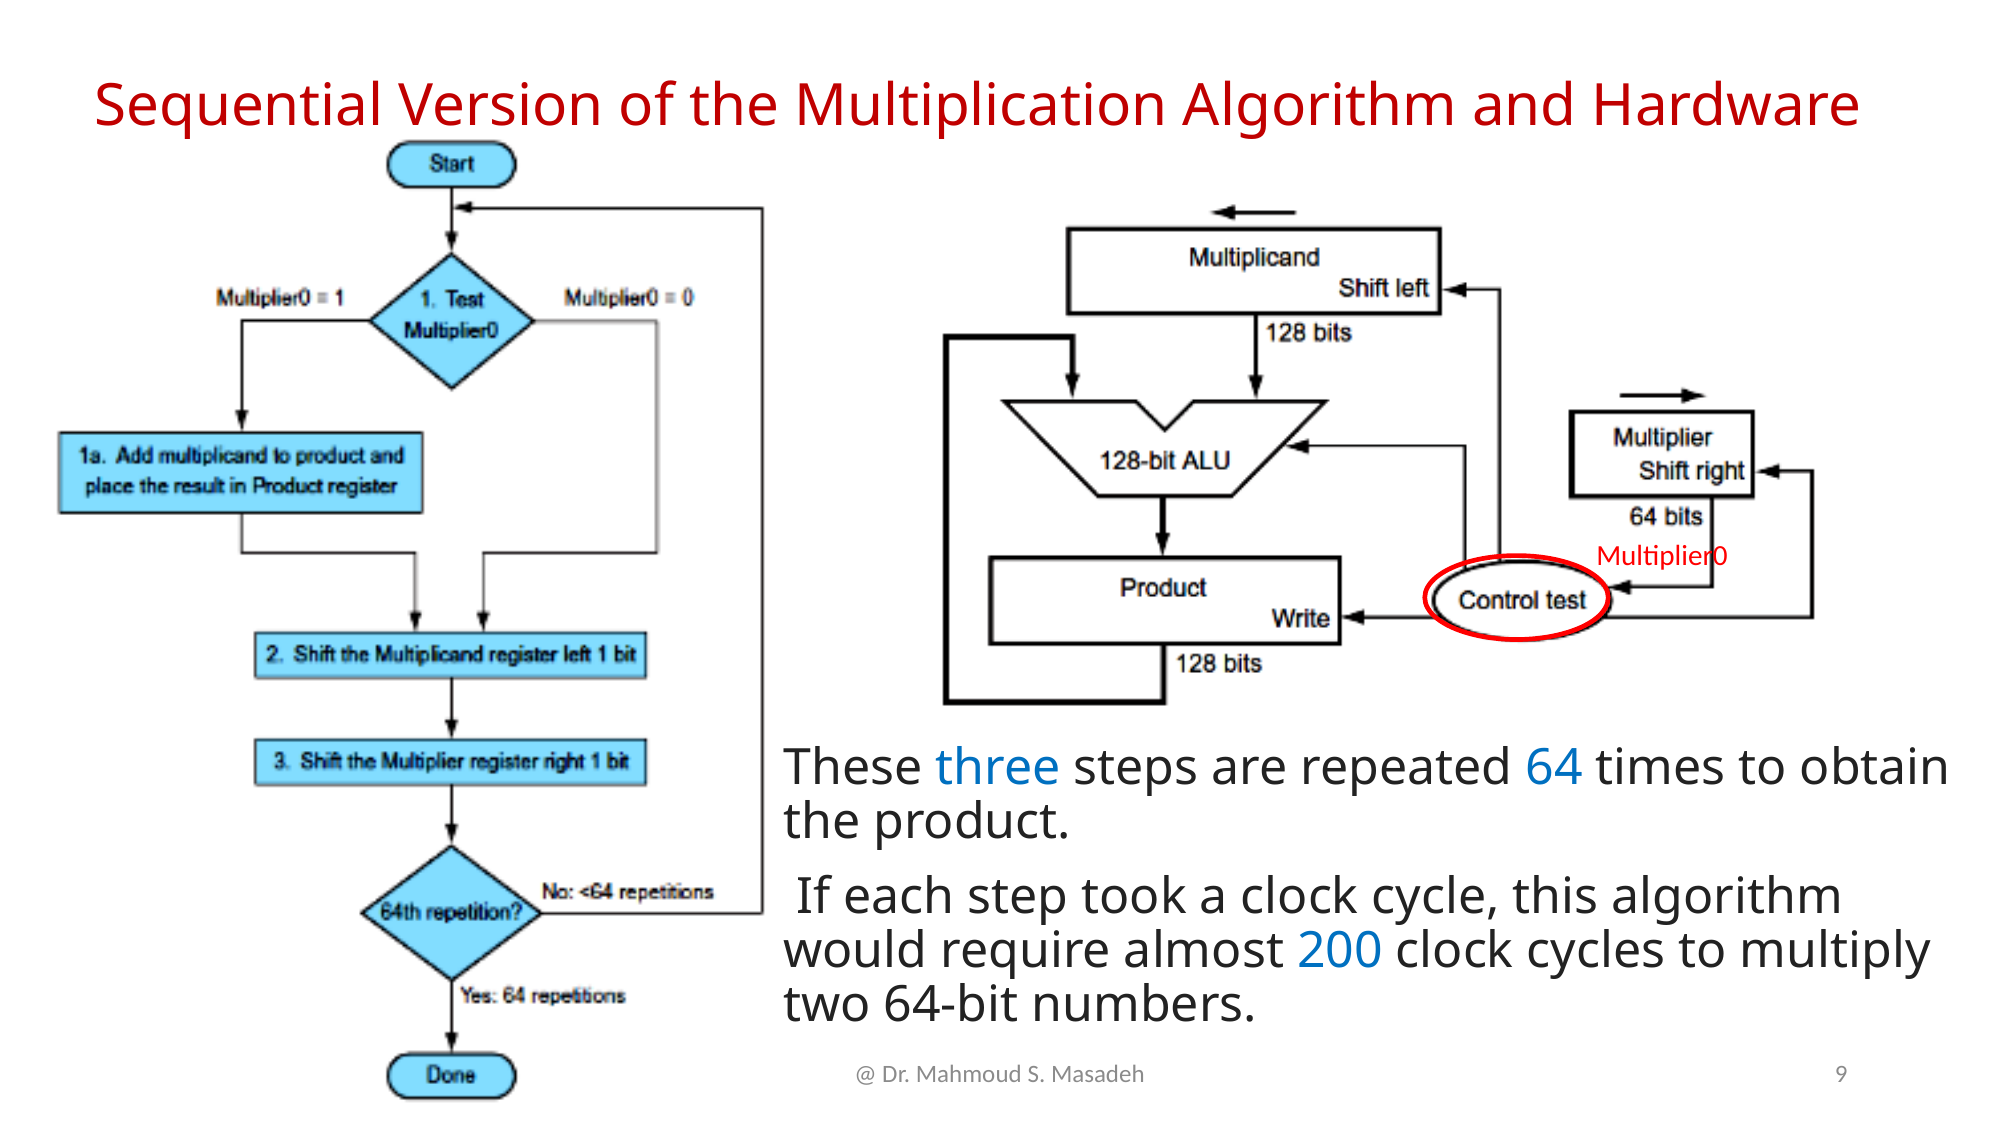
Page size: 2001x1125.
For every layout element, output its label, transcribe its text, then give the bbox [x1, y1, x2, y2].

picture [45, 117, 799, 1108]
picture [921, 203, 1833, 714]
slide_number 9 [1412, 1042, 1863, 1103]
title Sequential Version of the Multiplication Algorithm and Hardware [79, 59, 1929, 154]
footer @ Dr. Mahmoud S. Masadeh [799, 1042, 1338, 1103]
text_box These three steps are repeated 64 times to obtain the product. If each step took a clock cycle, this algorithm would require almost 200 clock cycles to multiply two 64-bit numbers. [799, 733, 1978, 1040]
